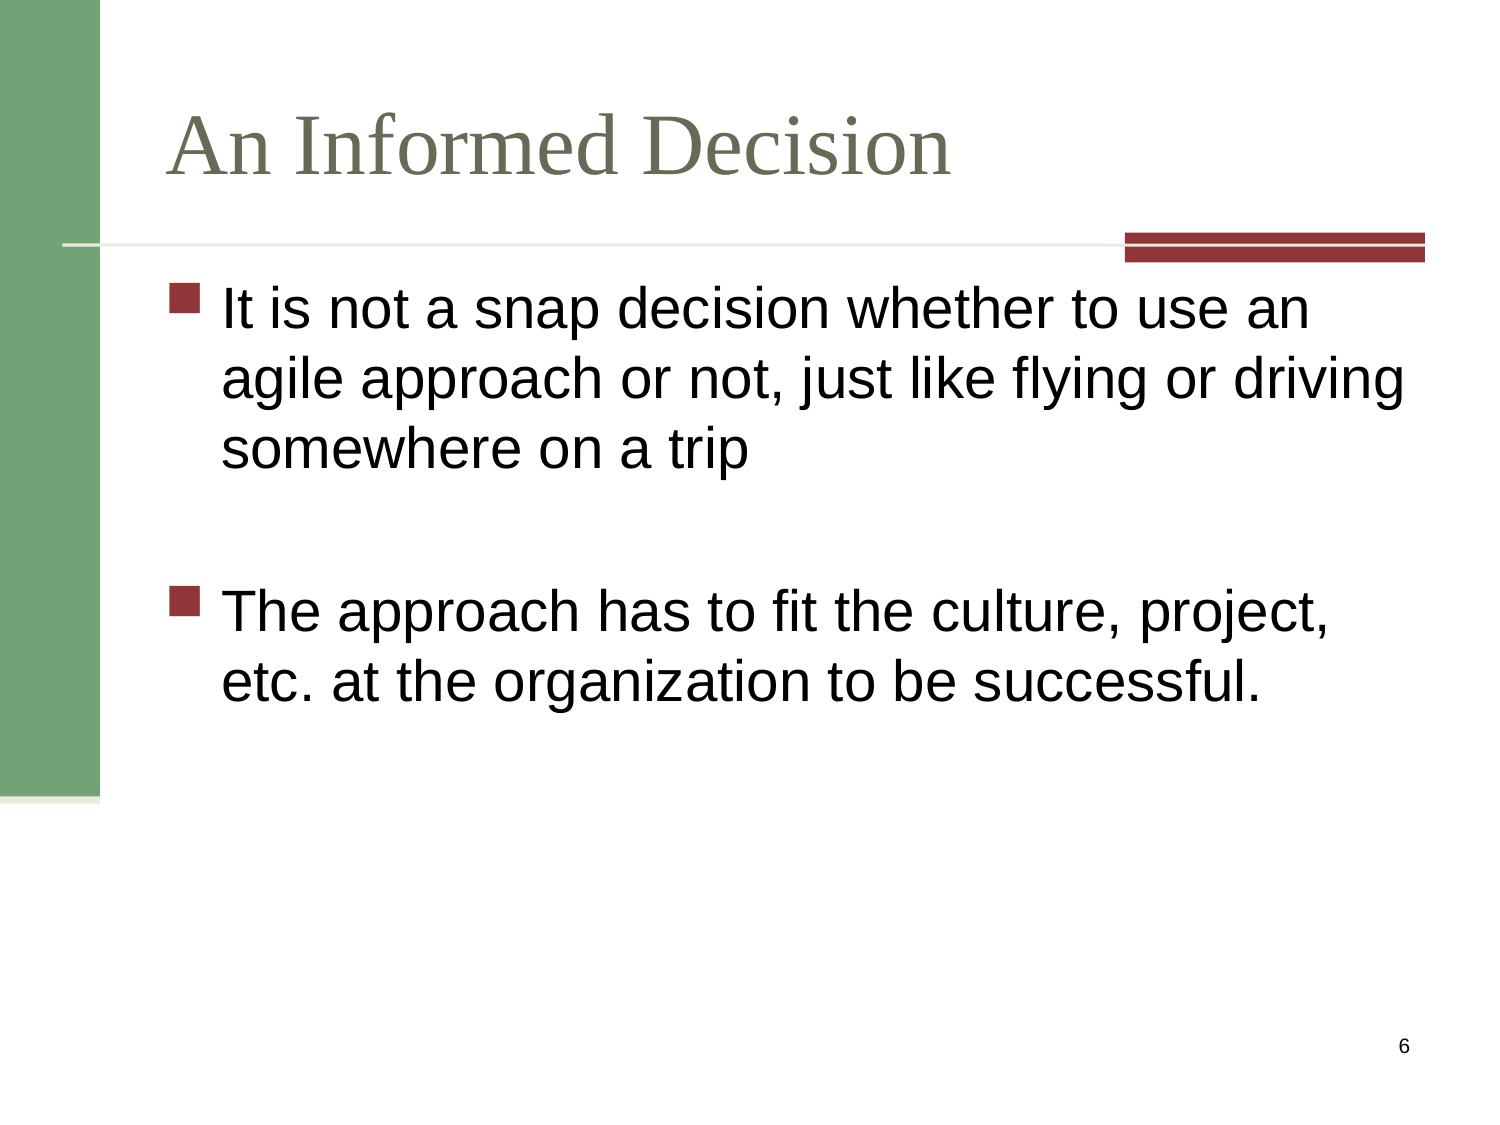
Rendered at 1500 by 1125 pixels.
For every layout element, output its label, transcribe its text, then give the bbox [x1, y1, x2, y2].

slide_number 6 [1112, 1024, 1426, 1101]
title An Informed Decision [150, 45, 1425, 234]
list It is not a snap decision whether to use an agile approach or not, just like flying or driving somewhere on a trip The approach has to fit the culture, project, etc. at the organization to be successful. [150, 262, 1425, 1006]
